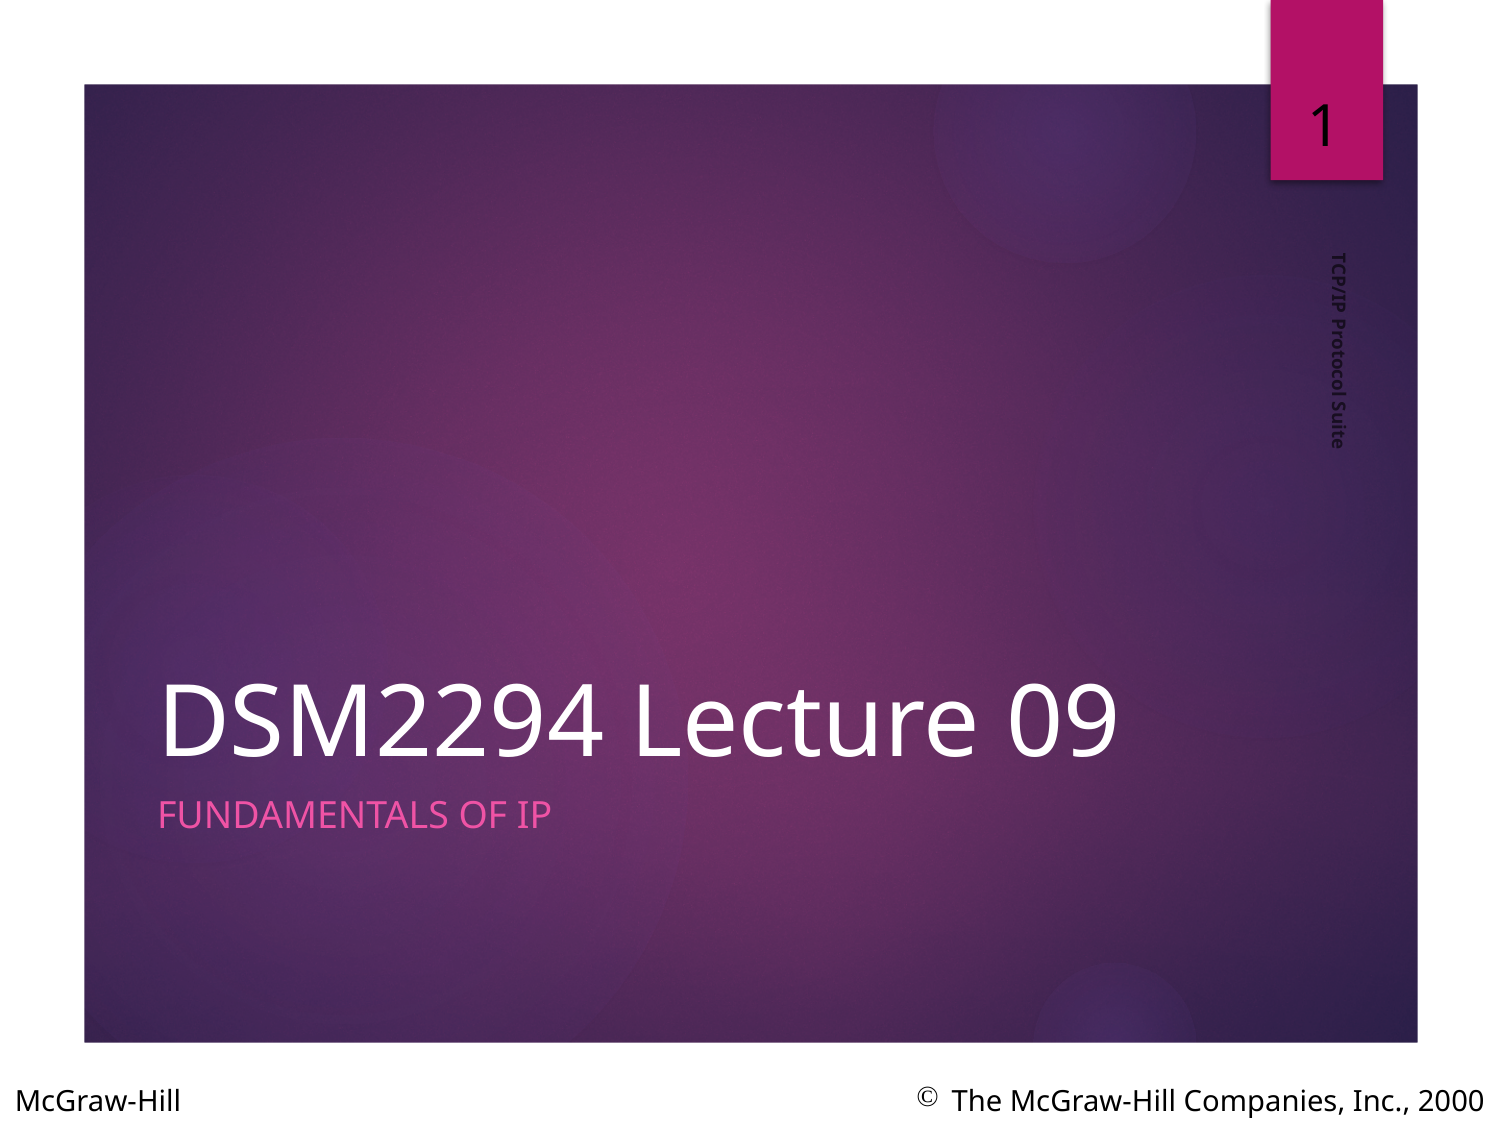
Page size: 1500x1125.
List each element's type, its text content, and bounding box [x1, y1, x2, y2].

footer TCP/IP Protocol Suite [1320, 237, 1359, 871]
title DSM2294 Lecture 09 [142, 365, 1175, 783]
slide_number 1 [1259, 48, 1390, 175]
subtitle FundamentalS of IP [142, 783, 1175, 925]
